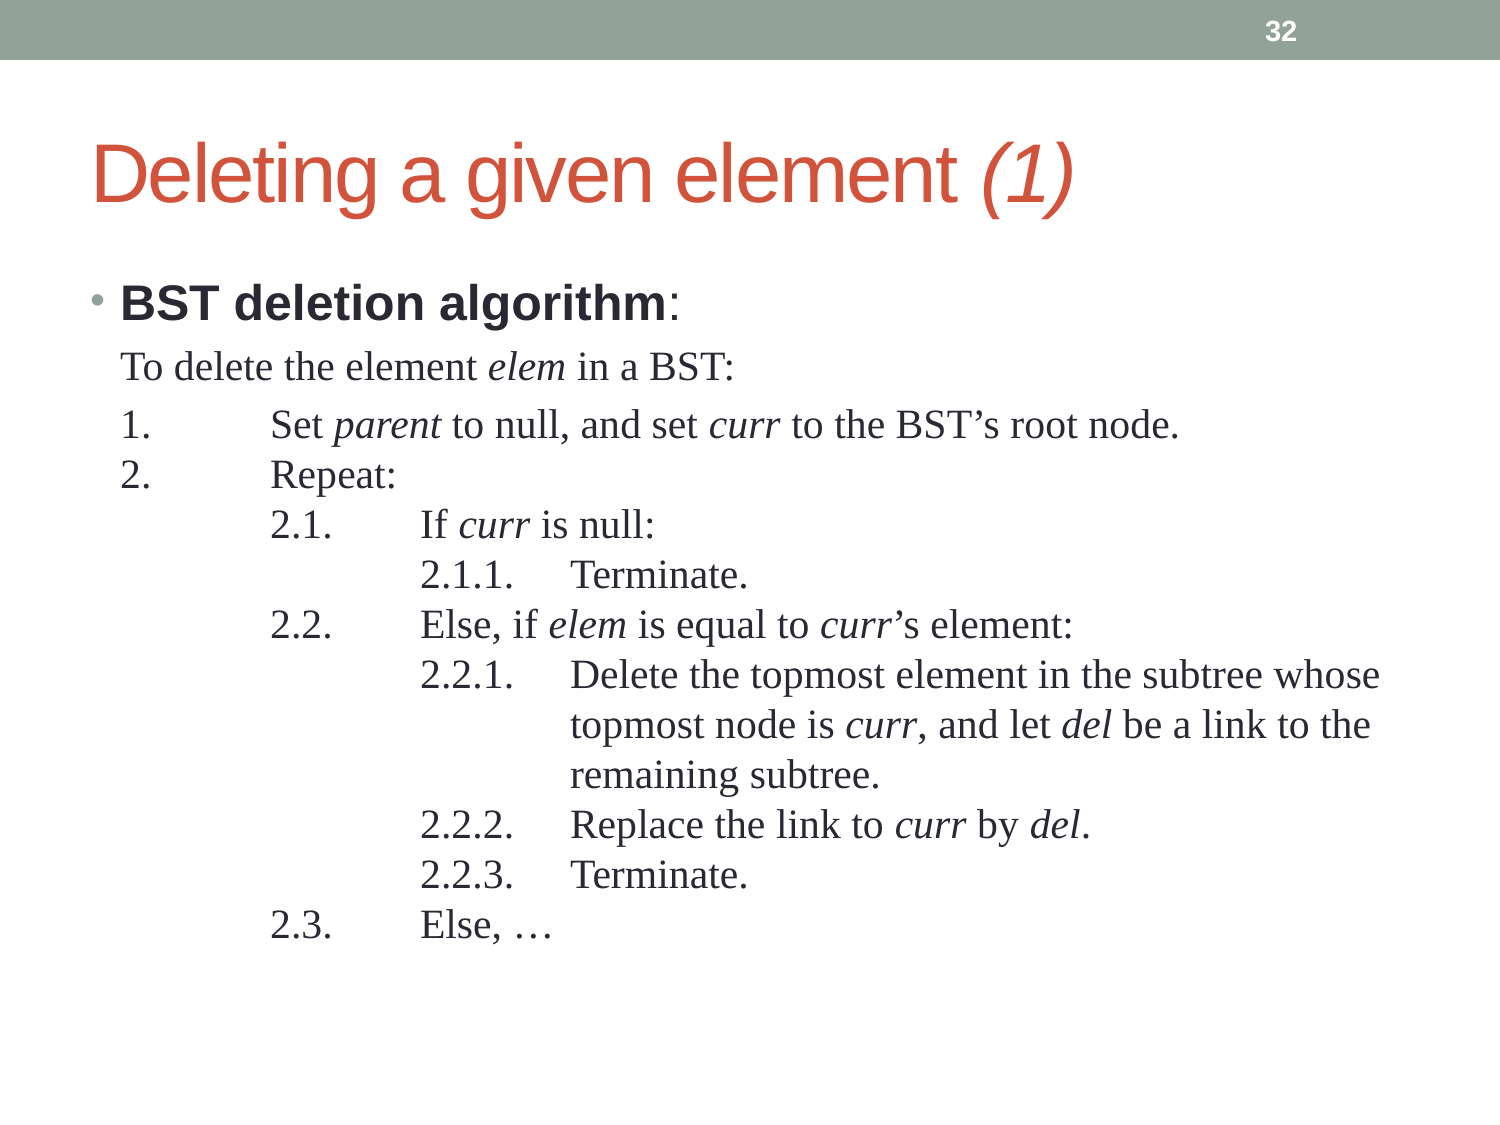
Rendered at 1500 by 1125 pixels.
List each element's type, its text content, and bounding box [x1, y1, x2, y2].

slide_number 32 [1250, 3, 1425, 57]
title Deleting a given element (1) [75, 87, 1425, 250]
list BST deletion algorithm: To delete the element elem in a BST: 1. Set parent to null, and set curr to the BST’s root node. 2. Repeat: 2.1. If curr is null: 2.1.1. Terminate. 2.2. Else, if elem is equal to curr’s element: 2.2.1. Delete the topmost element in the subtree whose topmost node is curr, and let del be a link to the remaining subtree. 2.2.2. Replace the link to curr by del. 2.2.3. Terminate. 2.3. Else, … [75, 262, 1425, 1063]
